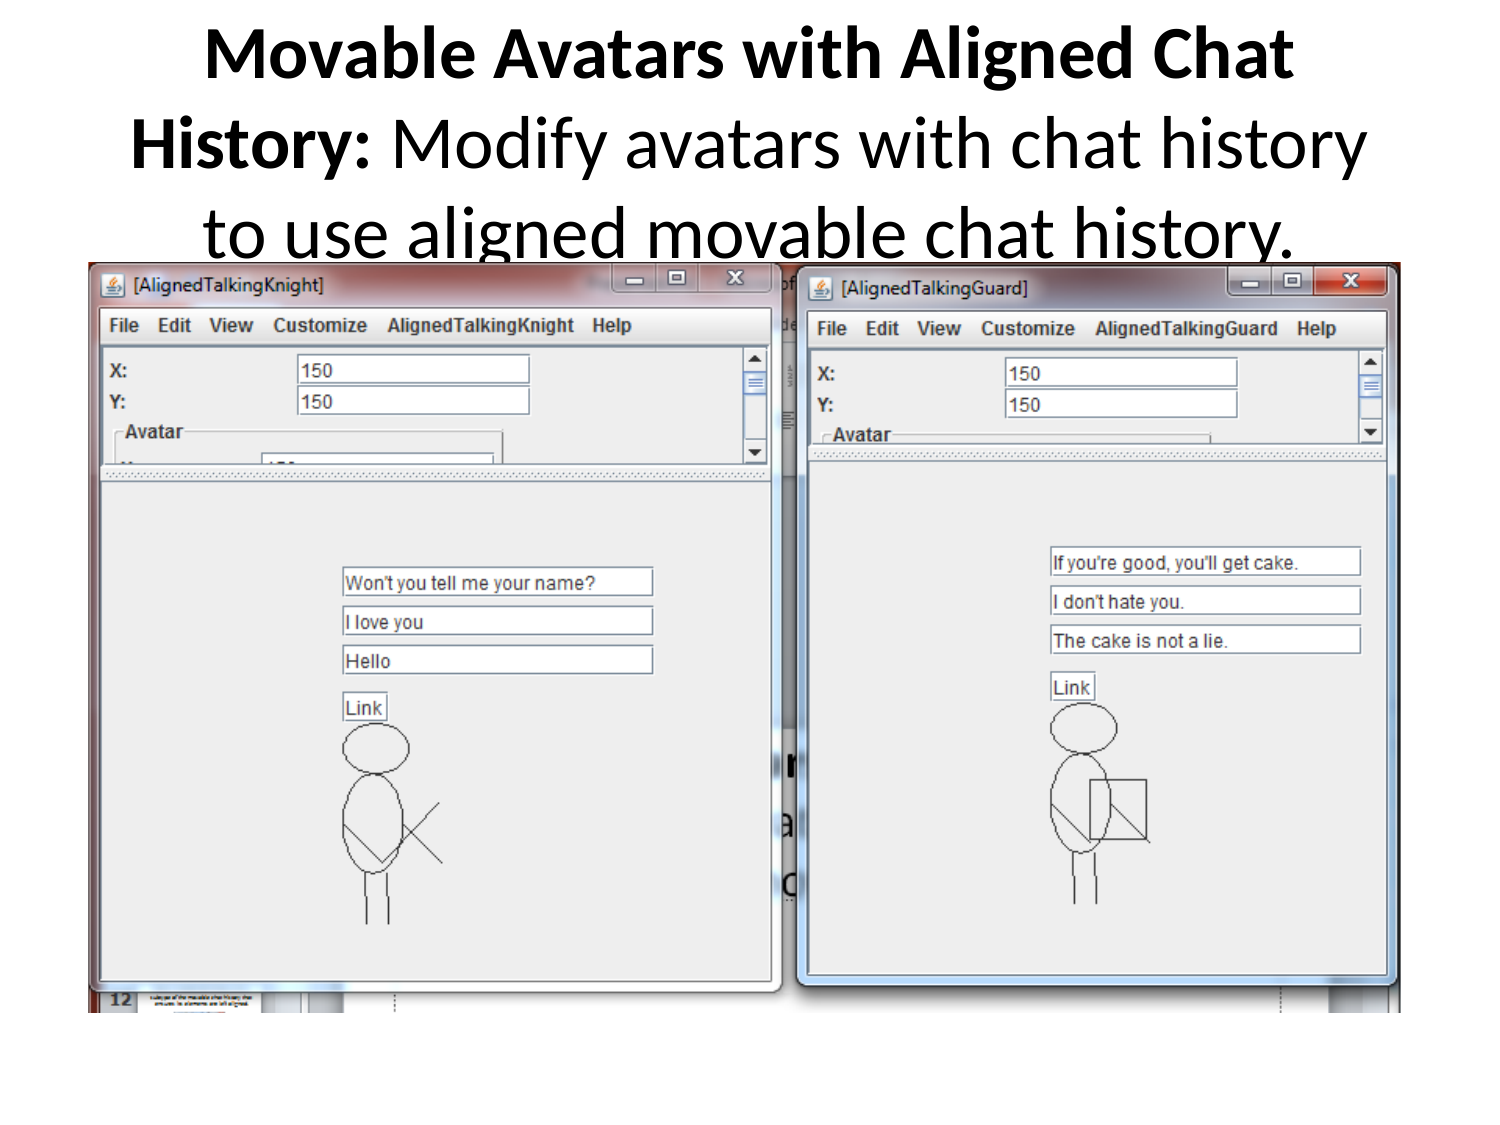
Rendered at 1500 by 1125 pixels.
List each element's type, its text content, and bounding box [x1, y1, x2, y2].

picture [88, 262, 1401, 1013]
title Movable Avatars with Aligned Chat History: Modify avatars with chat history to use aligned movable chat history. [75, 45, 1425, 233]
